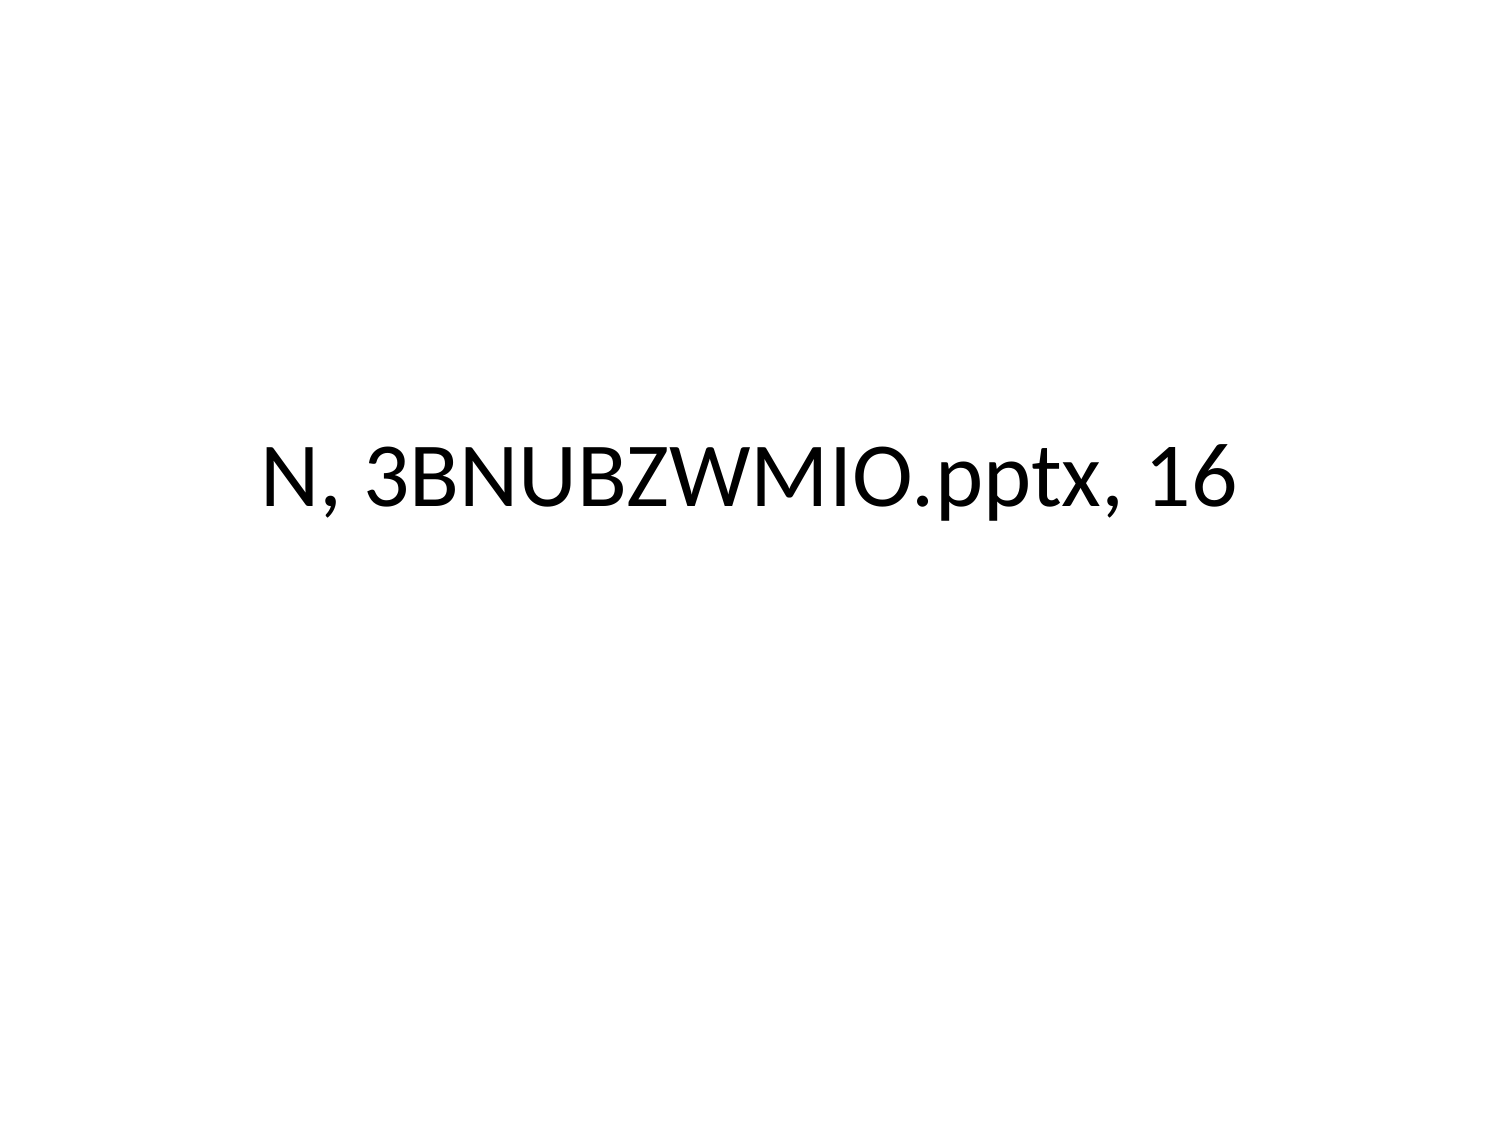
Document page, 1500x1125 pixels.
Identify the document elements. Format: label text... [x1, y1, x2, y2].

title N, 3BNUBZWMIO.pptx, 16 [112, 349, 1388, 591]
